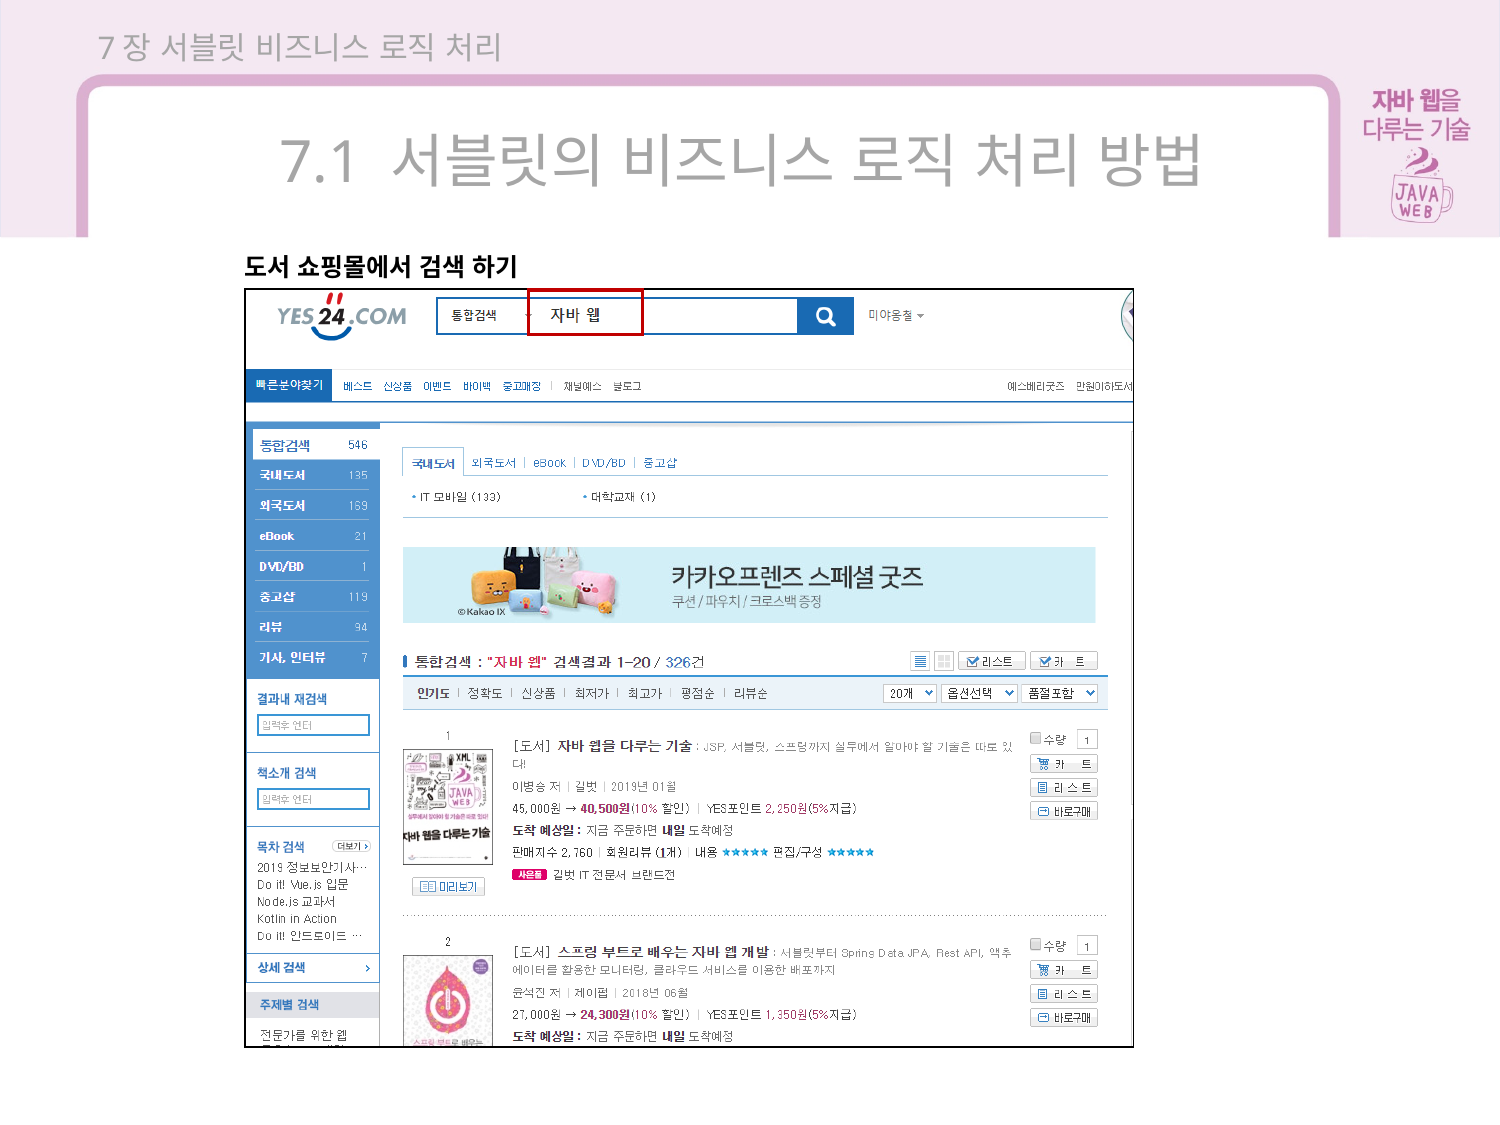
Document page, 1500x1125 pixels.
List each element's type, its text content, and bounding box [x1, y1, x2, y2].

picture [0, 0, 1500, 1125]
text_box 도서 쇼핑몰에서 검색 하기 [229, 244, 1354, 290]
text_box 7.1 서블릿의 비즈니스 로직 처리 방법 [217, 117, 1268, 202]
text_box 7장 서블릿 비즈니스 로직 처리 [82, 0, 1133, 74]
